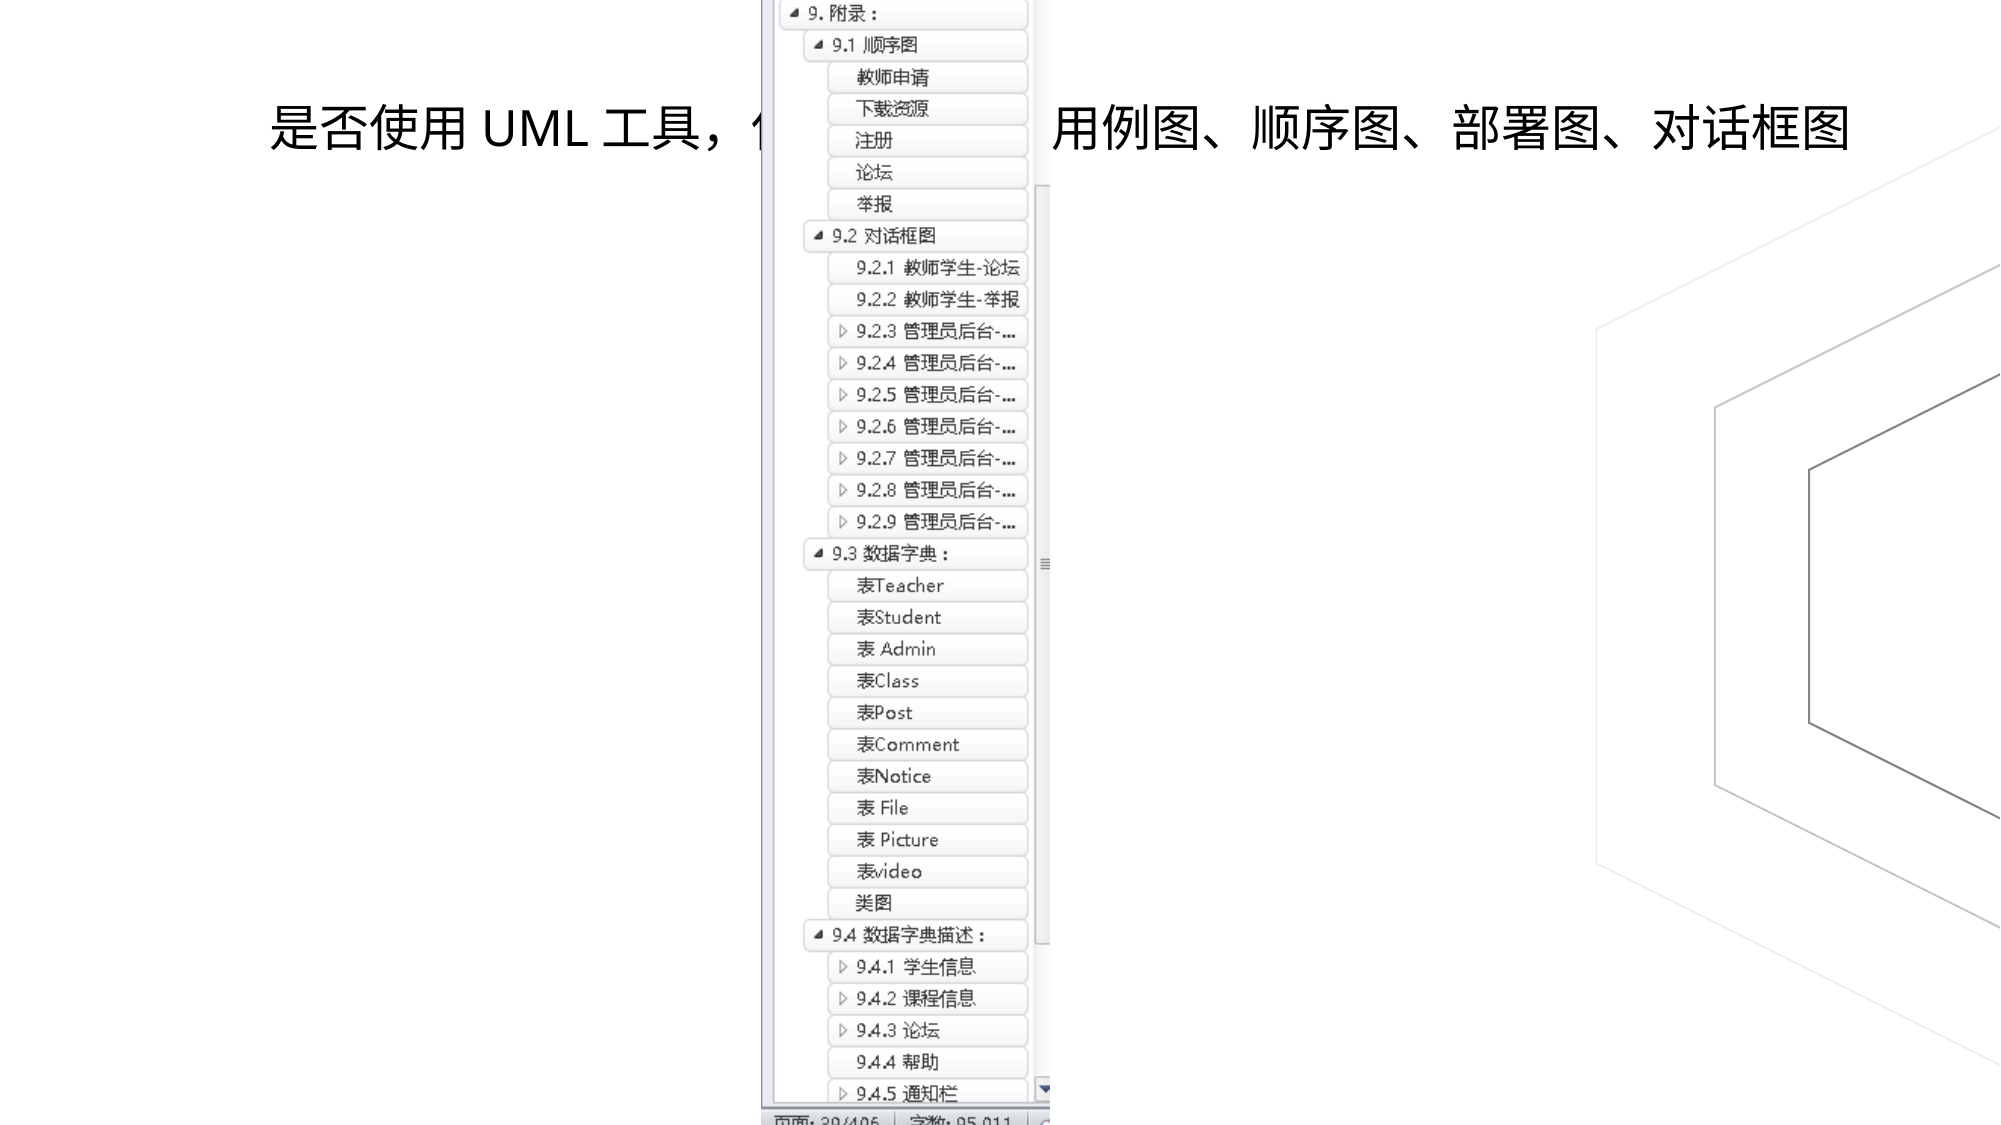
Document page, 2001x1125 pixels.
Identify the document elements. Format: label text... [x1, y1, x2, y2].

text_box 是否使用UML工具，使用了类图、用例图、顺序图、部署图、对话框图 [1050, 89, 1866, 164]
text_box [1595, 126, 2000, 1067]
picture [761, 0, 1050, 1125]
text_box 是否使用UML工具，使用了类图、用例图、顺序图、部署图、对话框图 [104, 89, 761, 164]
